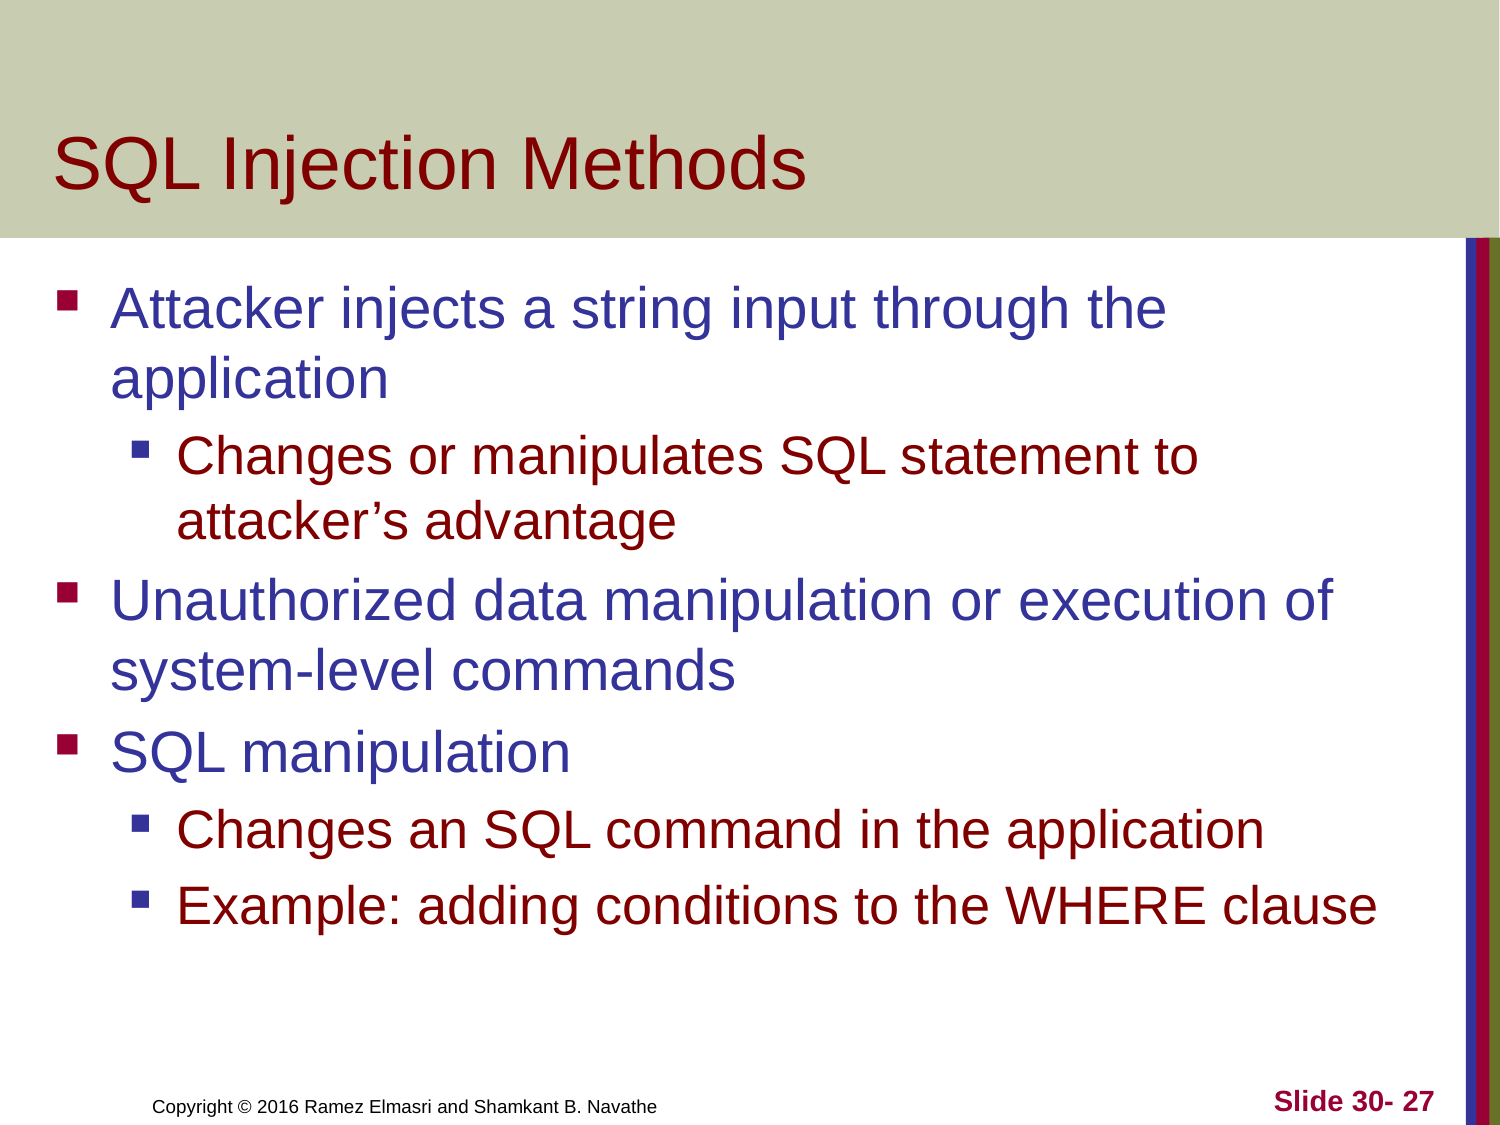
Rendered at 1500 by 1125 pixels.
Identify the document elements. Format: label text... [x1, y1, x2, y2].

slide_number Slide 30- 27 [1137, 1049, 1451, 1125]
title SQL Injection Methods [37, 49, 1317, 213]
list Attacker injects a string input through the application Changes or manipulates SQL statement to attacker’s advantage Unauthorized data manipulation or execution of system-level commands SQL manipulation Changes an SQL command in the application Example: adding conditions to the WHERE clause [39, 262, 1400, 1013]
